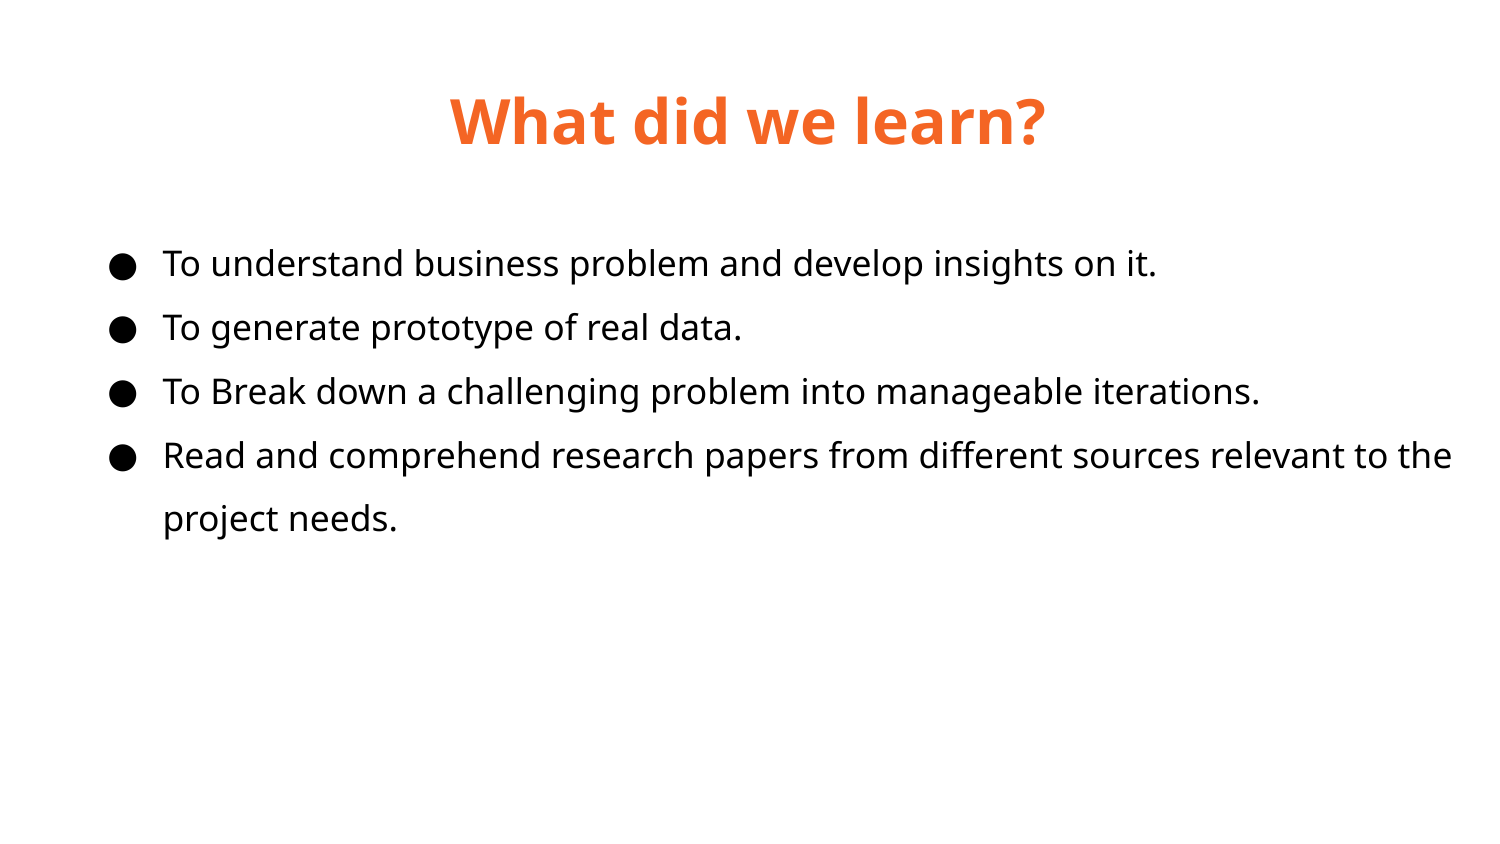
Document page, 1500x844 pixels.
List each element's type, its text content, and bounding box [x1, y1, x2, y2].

title To understand business problem and develop insights on it. To generate prototype of real data. To Break down a challenging problem into manageable iterations. Read and comprehend research papers from different sources relevant to the project needs. [72, 204, 1471, 622]
title What did we learn? [49, 67, 1448, 173]
